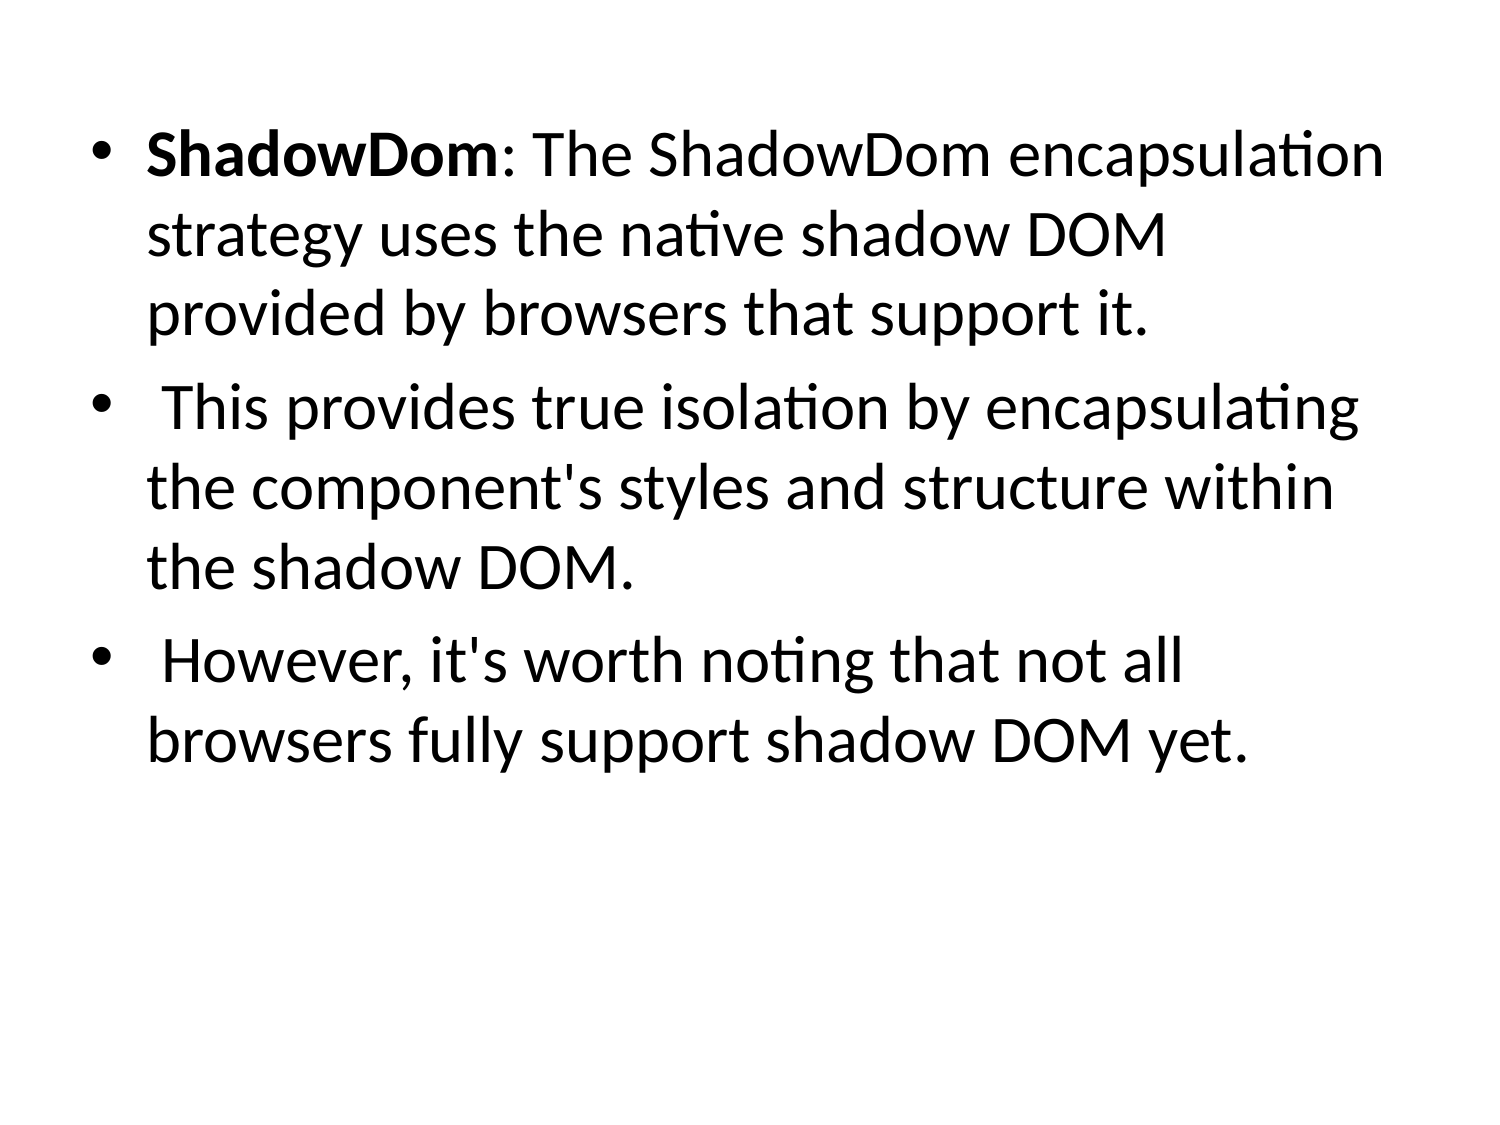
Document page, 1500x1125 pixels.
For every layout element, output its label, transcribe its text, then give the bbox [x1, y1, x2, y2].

list ShadowDom: The ShadowDom encapsulation strategy uses the native shadow DOM provided by browsers that support it. This provides true isolation by encapsulating the component's styles and structure within the shadow DOM. However, it's worth noting that not all browsers fully support shadow DOM yet. [75, 101, 1425, 1005]
